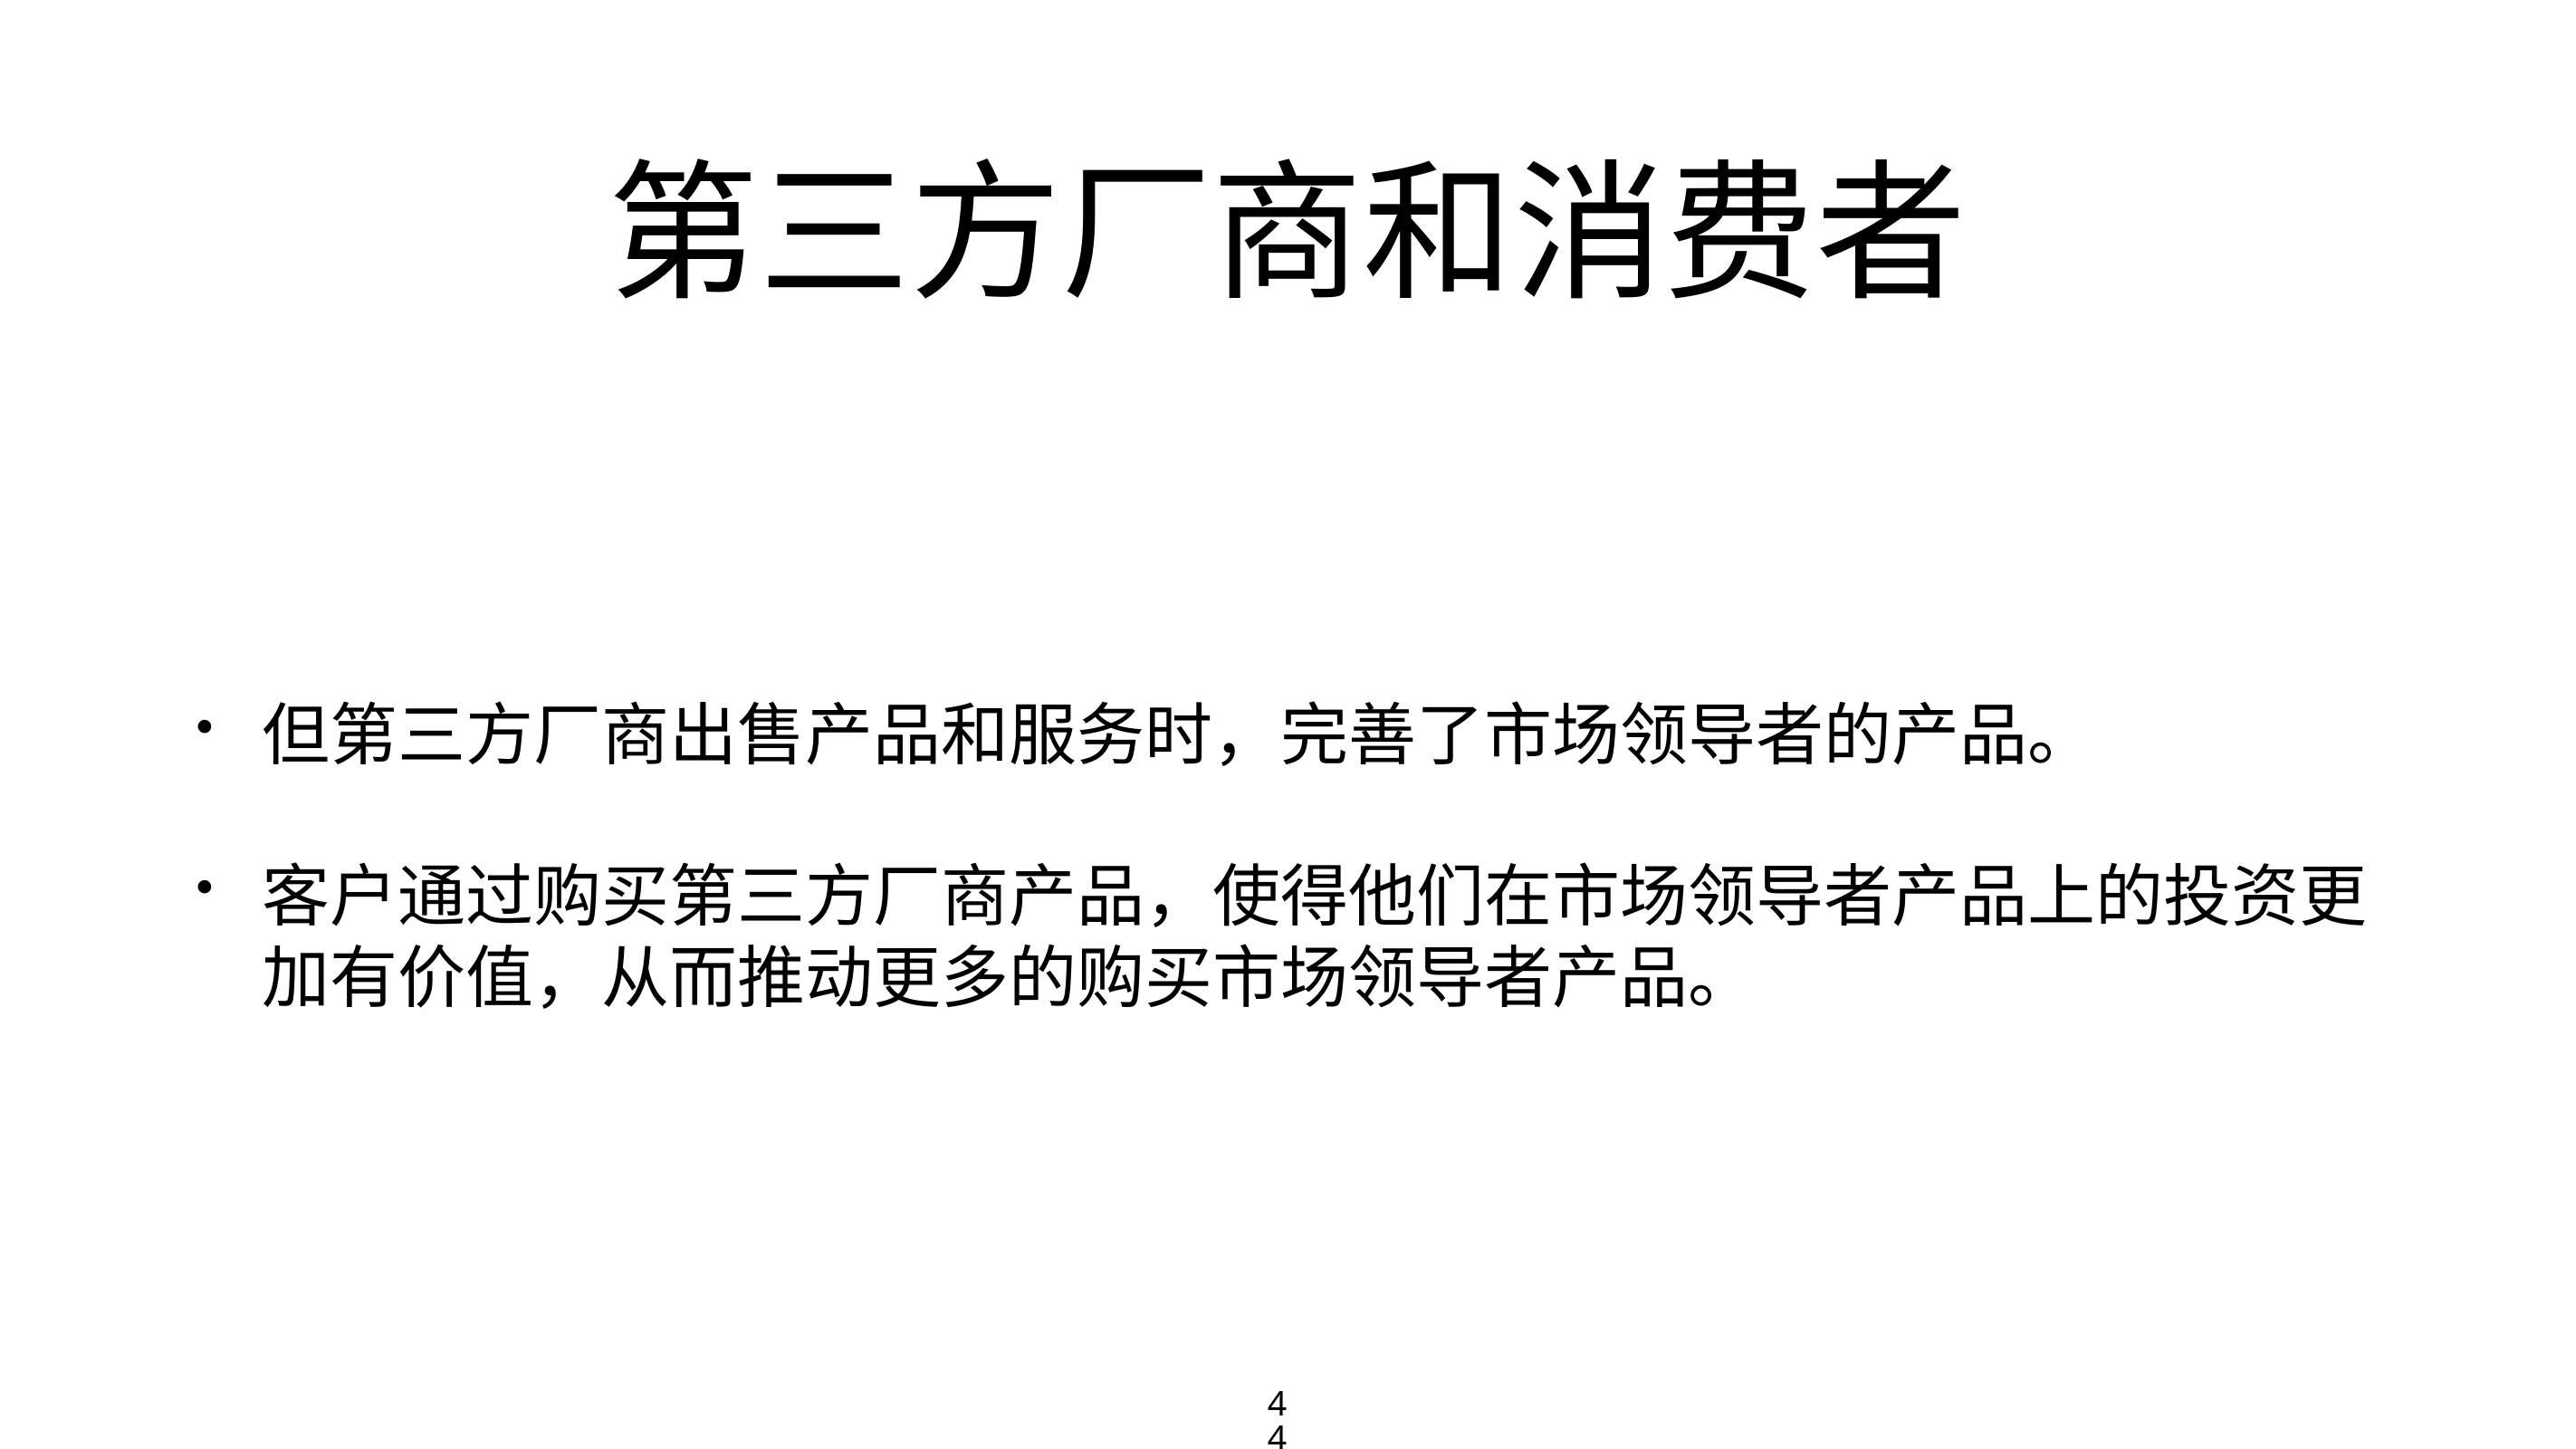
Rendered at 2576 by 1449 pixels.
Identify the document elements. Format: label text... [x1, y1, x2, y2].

title 第三方厂商和消费者 [187, 65, 2388, 386]
list 但第三方厂商出售产品和服务时，完善了市场领导者的产品。 客户通过购买第三方厂商产品，使得他们在市场领导者产品上的投资更加有价值，从而推动更多的购买市场领导者产品。 [187, 386, 2388, 1321]
slide_number 44 [1259, 1374, 1314, 1432]
